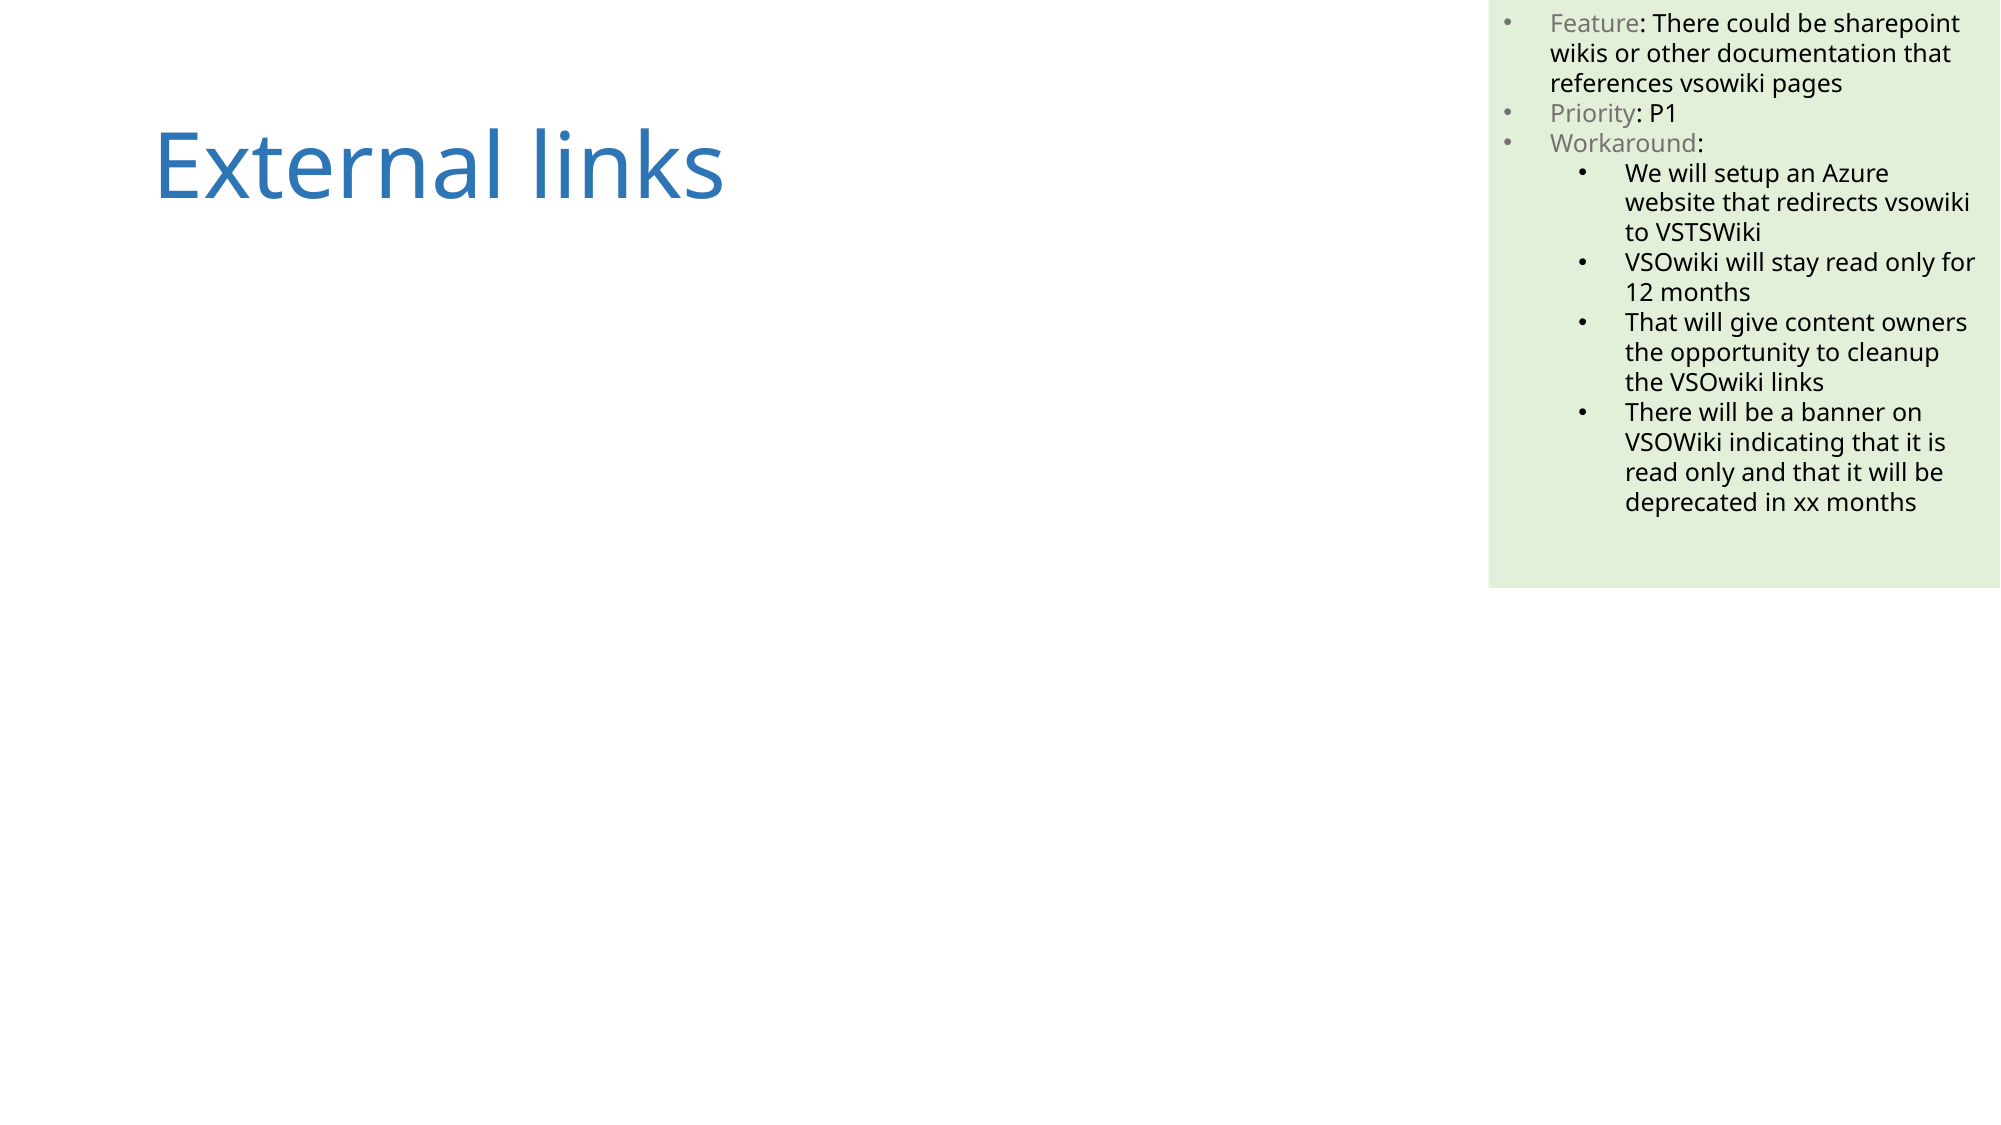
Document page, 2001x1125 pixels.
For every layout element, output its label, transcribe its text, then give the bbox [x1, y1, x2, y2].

title External links [137, 59, 1488, 278]
text_box Feature: There could be sharepoint wikis or other documentation that references vsowiki pages Priority: P1 Workaround: We will setup an Azure website that redirects vsowiki to VSTSWiki VSOwiki will stay read only for 12 months That will give content owners the opportunity to cleanup the VSOwiki links There will be a banner on VSOWiki indicating that it is read only and that it will be deprecated in xx months [1488, 0, 2000, 588]
